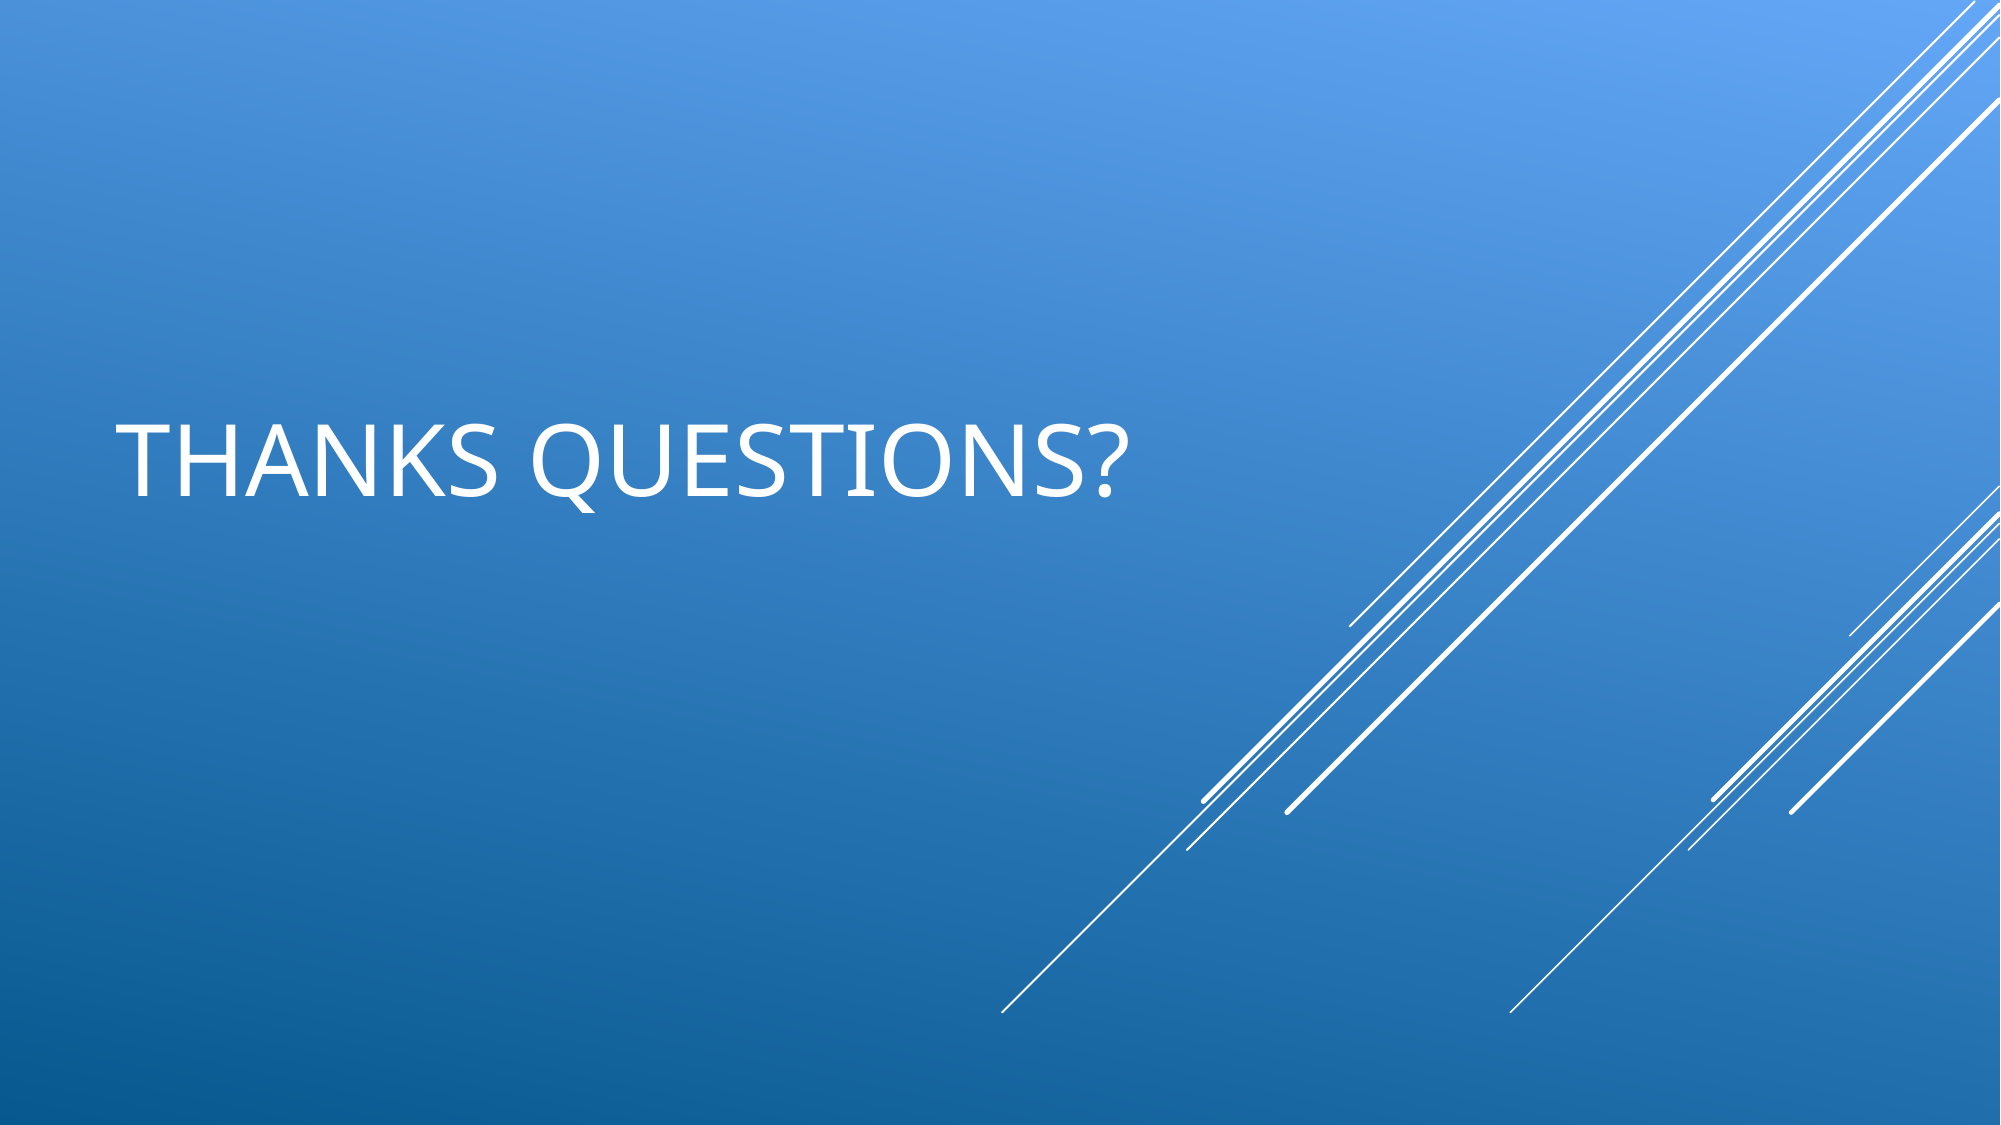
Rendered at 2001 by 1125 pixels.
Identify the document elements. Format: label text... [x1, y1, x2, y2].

title Thanks Questions? [100, 36, 1414, 525]
